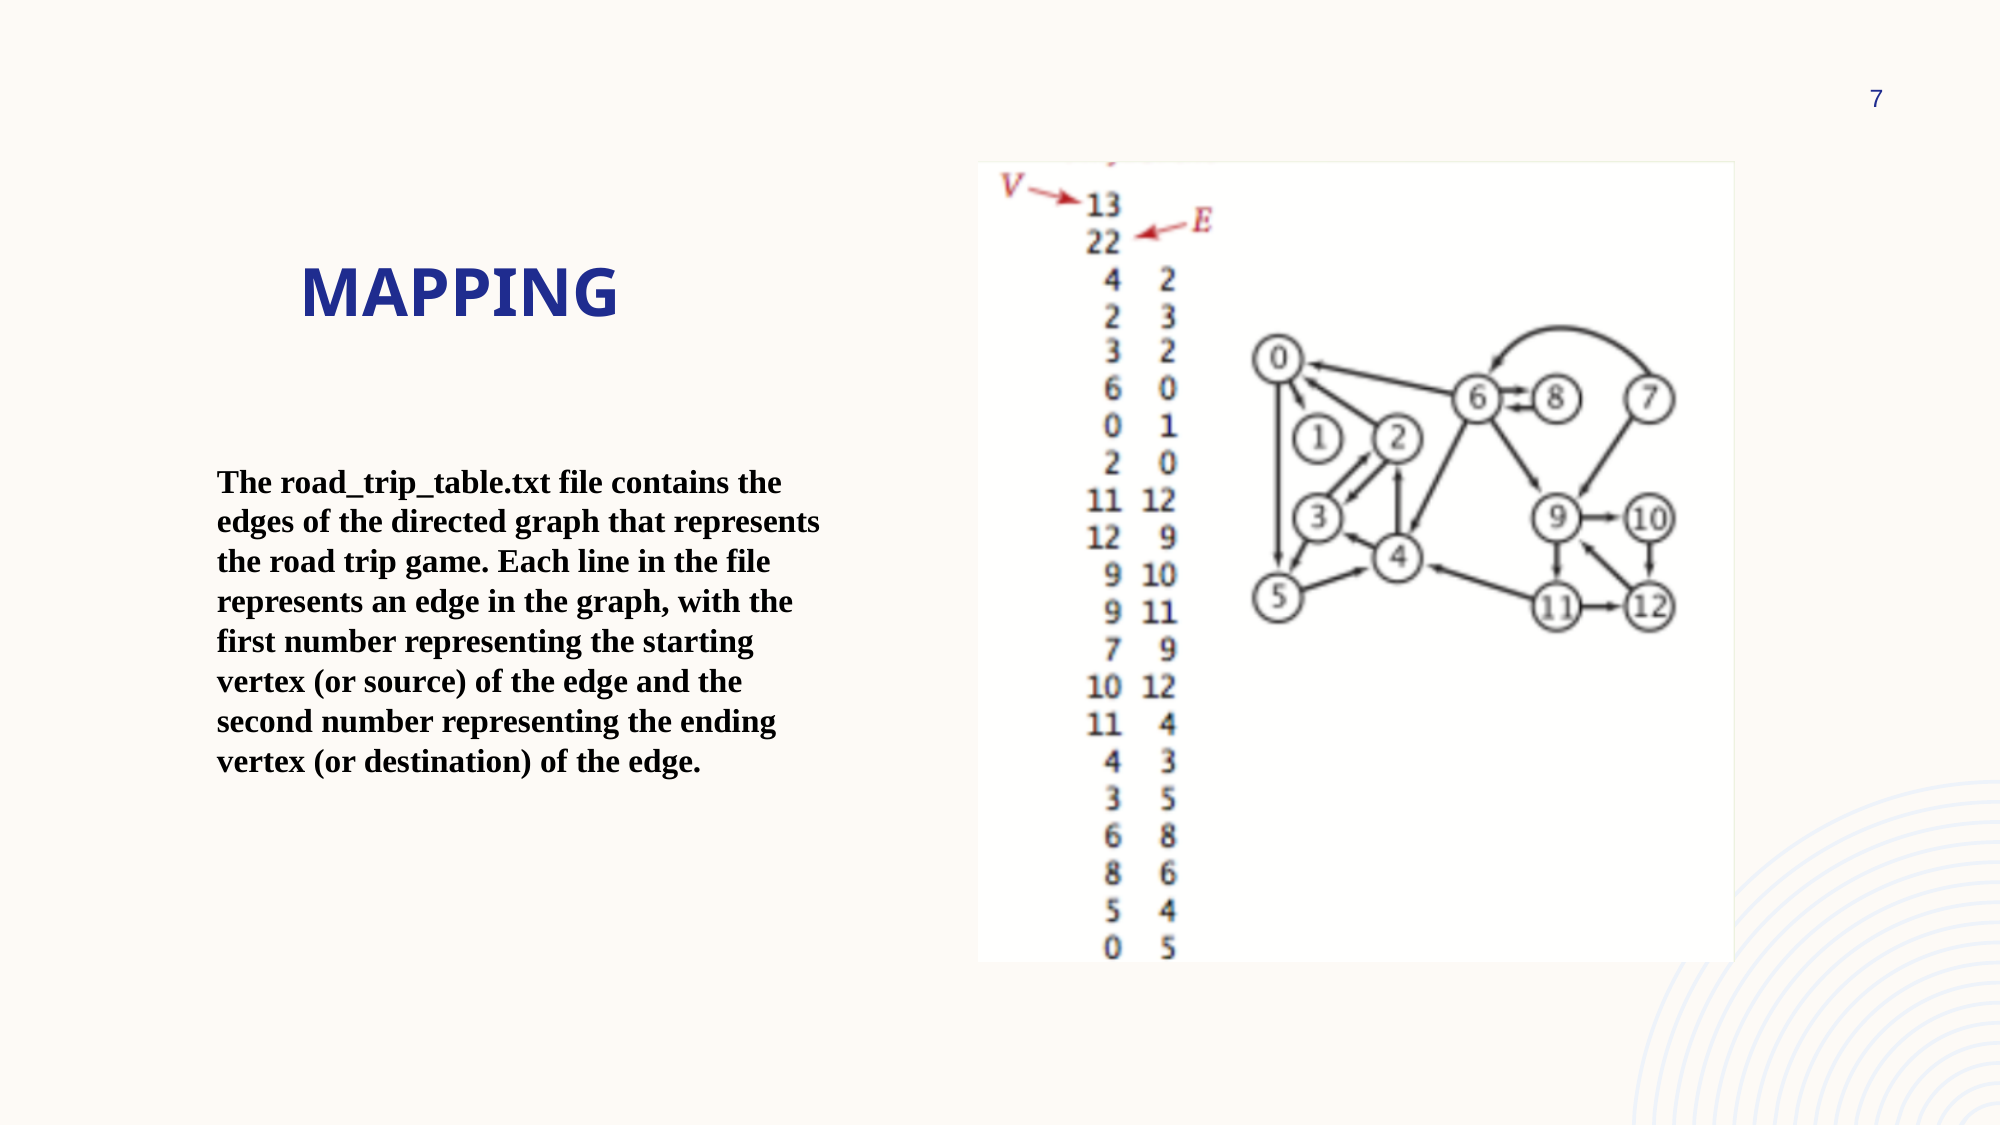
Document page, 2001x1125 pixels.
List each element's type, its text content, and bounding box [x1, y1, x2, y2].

text_box The road_trip_table.txt file contains the edges of the directed graph that represents the road trip game. Each line in the file represents an edge in the graph, with the first number representing the starting vertex (or source) of the edge and the second number representing the ending vertex (or destination) of the edge. [201, 404, 847, 1031]
picture [978, 161, 1735, 962]
title MAPPING [137, 75, 783, 338]
slide_number 7 [1795, 75, 1958, 120]
